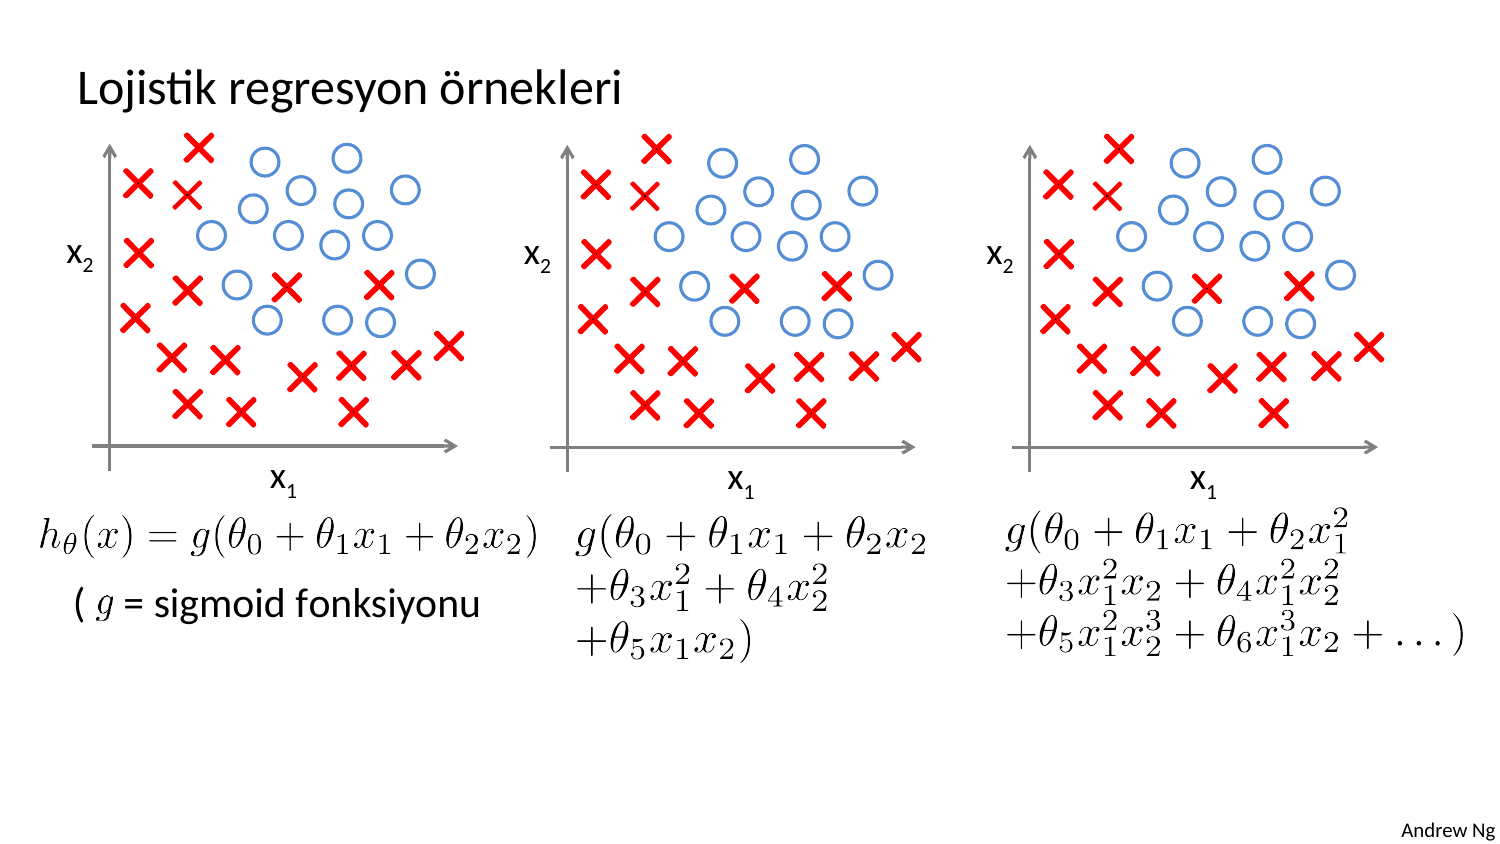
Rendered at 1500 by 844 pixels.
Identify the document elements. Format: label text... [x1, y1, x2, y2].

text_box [507, 130, 926, 507]
picture [575, 514, 925, 664]
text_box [970, 130, 1388, 506]
text_box ( = sigmoid fonksiyonu [49, 568, 505, 634]
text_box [50, 129, 468, 505]
text_box Lojistik regresyon örnekleri [62, 46, 1113, 122]
picture [40, 515, 536, 558]
picture [95, 595, 114, 621]
picture [1005, 507, 1463, 656]
